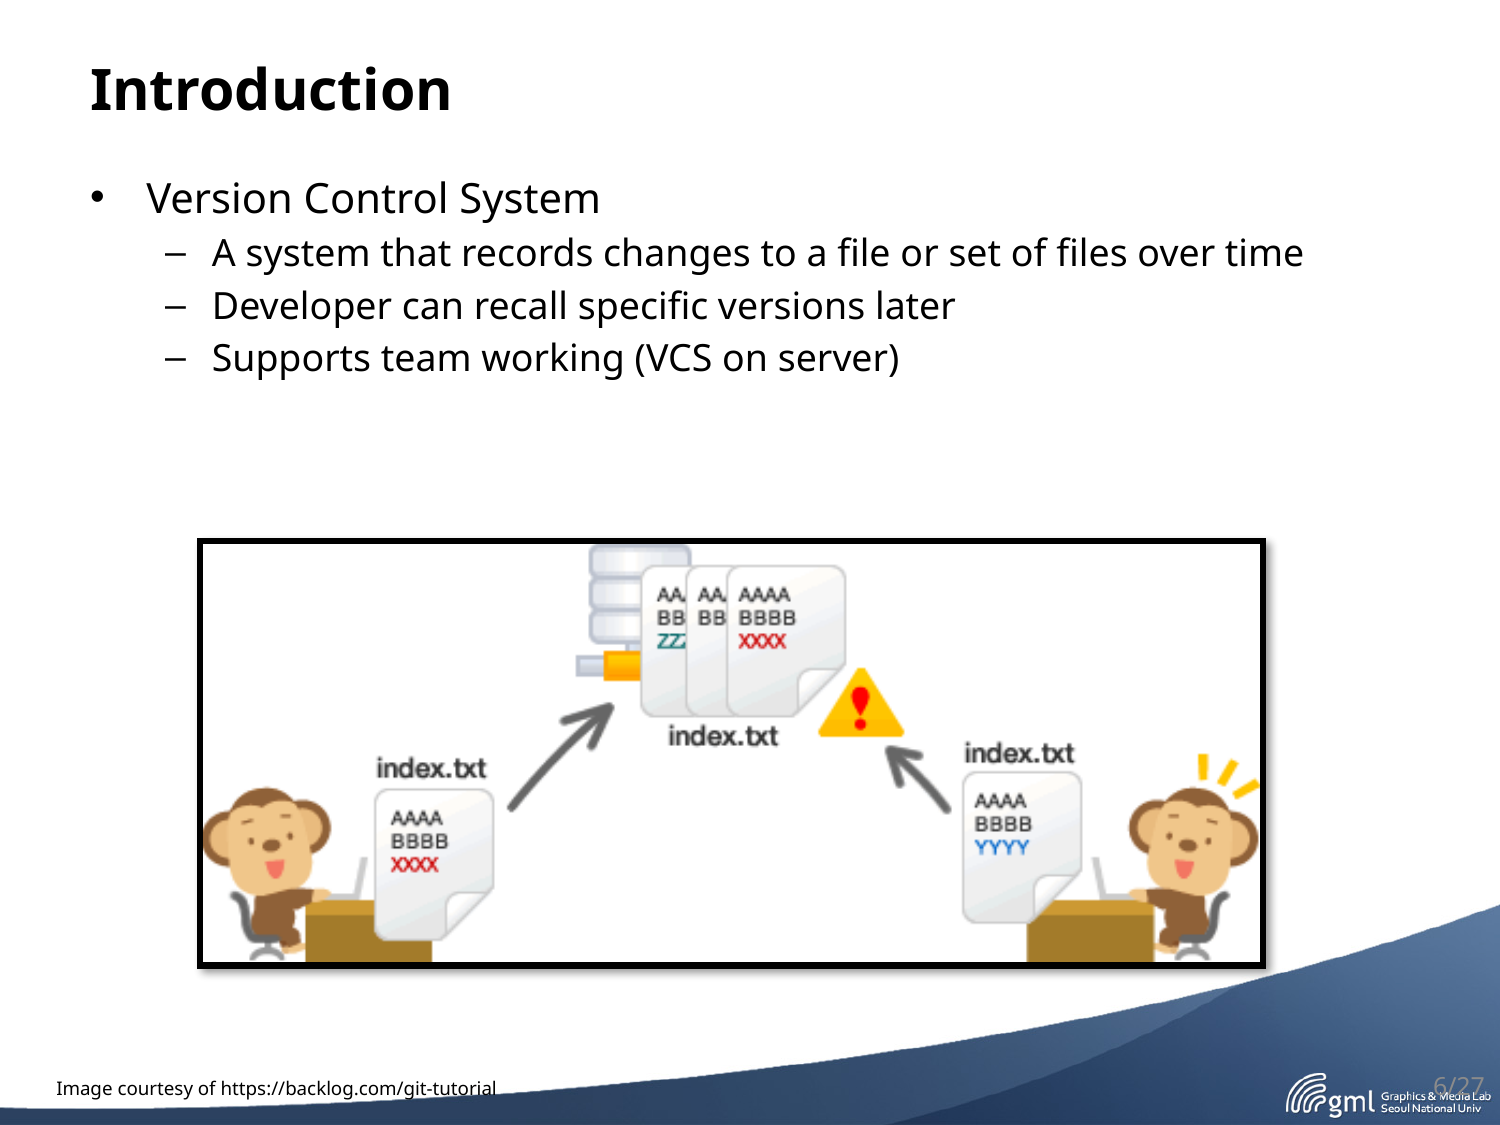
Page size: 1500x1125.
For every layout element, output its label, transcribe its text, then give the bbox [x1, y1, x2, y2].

list Version Control System A system that records changes to a file or set of files over time Developer can recall specific versions later Supports team working (VCS on server) [75, 164, 1425, 1008]
slide_number 6/27 [1343, 1054, 1500, 1121]
title Introduction [75, 45, 1425, 129]
picture [0, 0, 1500, 1125]
text_box Image courtesy of https://backlog.com/git-tutorial [41, 1069, 516, 1107]
